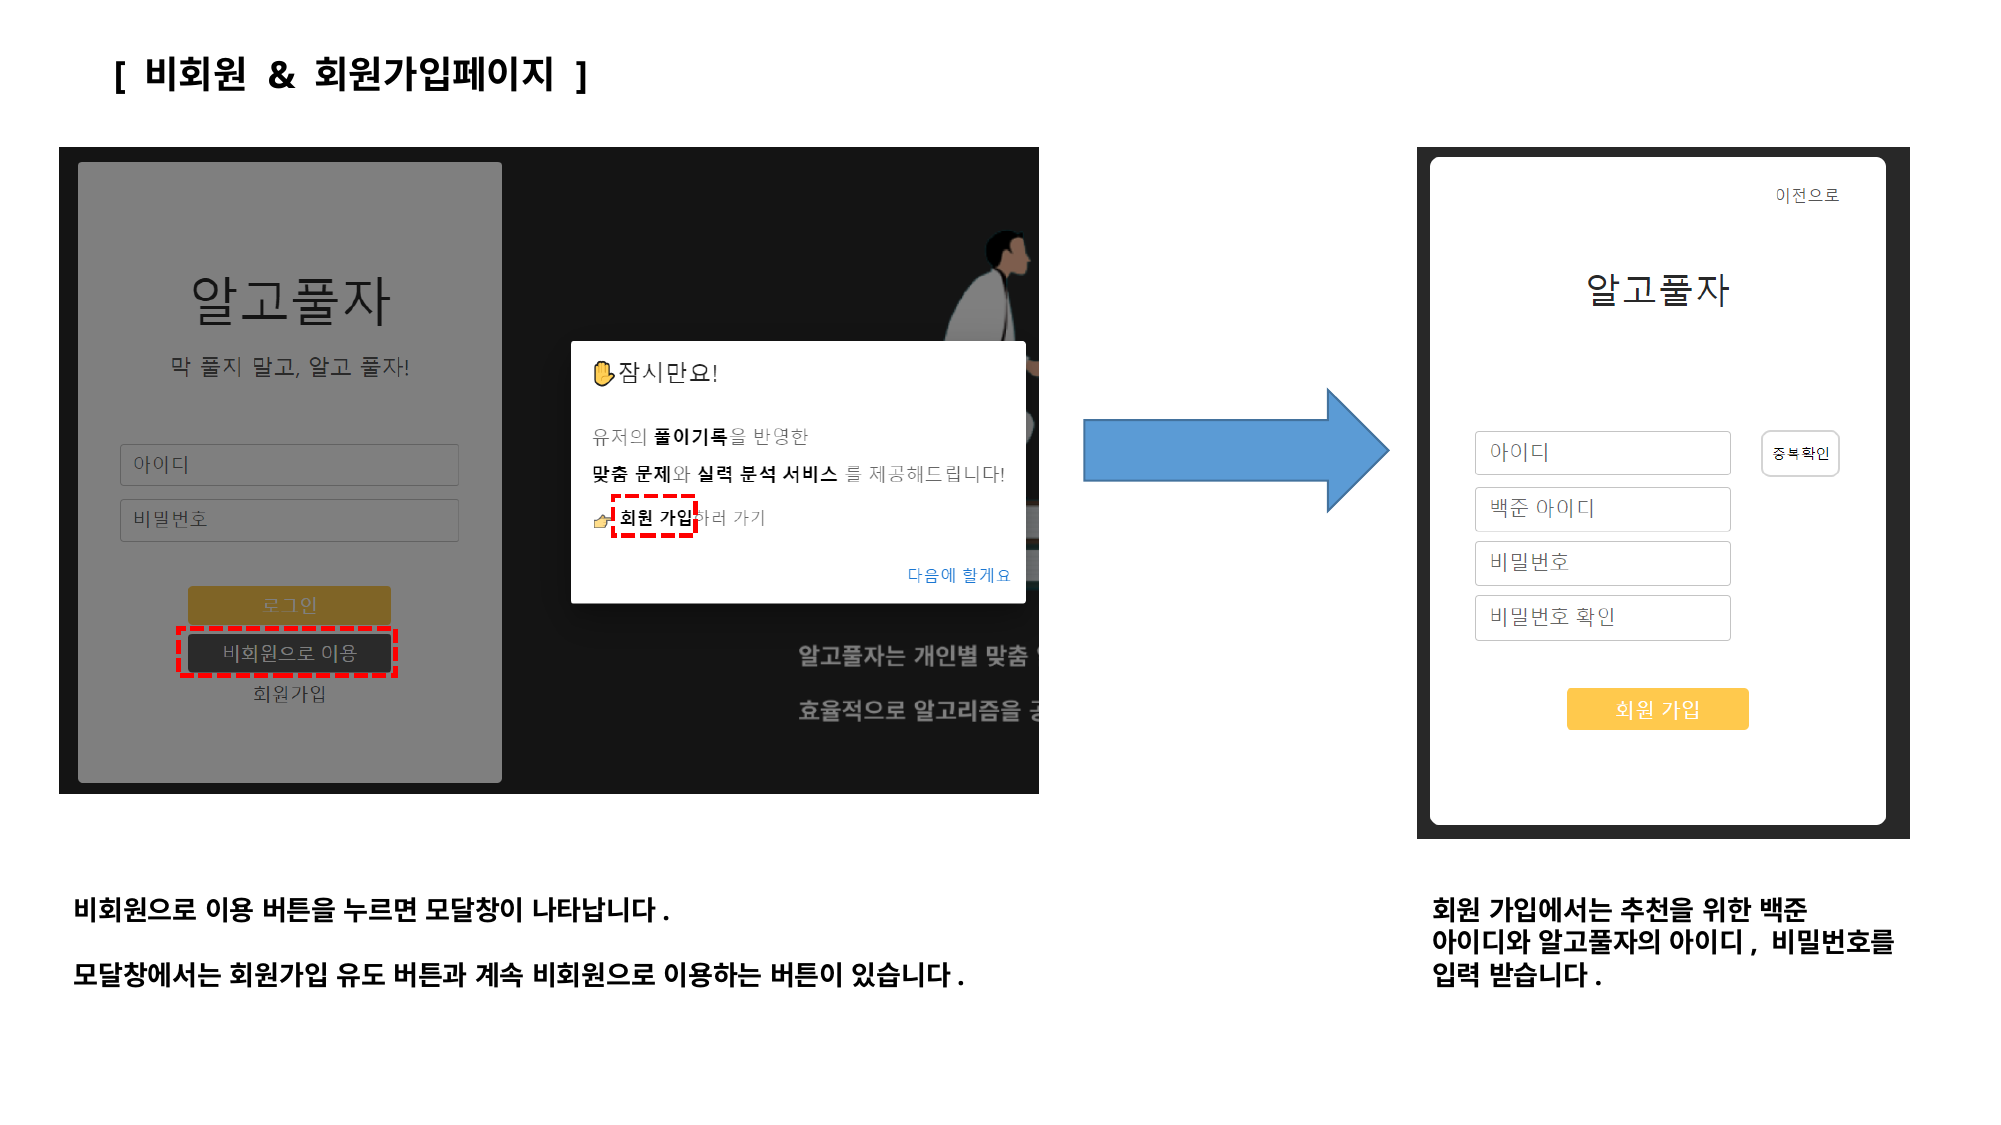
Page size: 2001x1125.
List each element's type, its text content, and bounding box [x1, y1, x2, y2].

text_box 회원 가입에서는 추천을 위한 백준 아이디와 알고풀자의 아이디, 비밀번호를 입력 받습니다. [1417, 885, 1951, 998]
text_box 비회원으로 이용 버튼을 누르면 모달창이 나타납니다. 모달창에서는 회원가입 유도 버튼과 계속 비회원으로 이용하는 버튼이 있습니다. [59, 885, 1073, 998]
picture [59, 147, 1039, 794]
text_box [1083, 387, 1390, 514]
text_box [ 비회원 & 회원가입페이지 ] [98, 43, 627, 104]
picture [1417, 147, 1910, 839]
